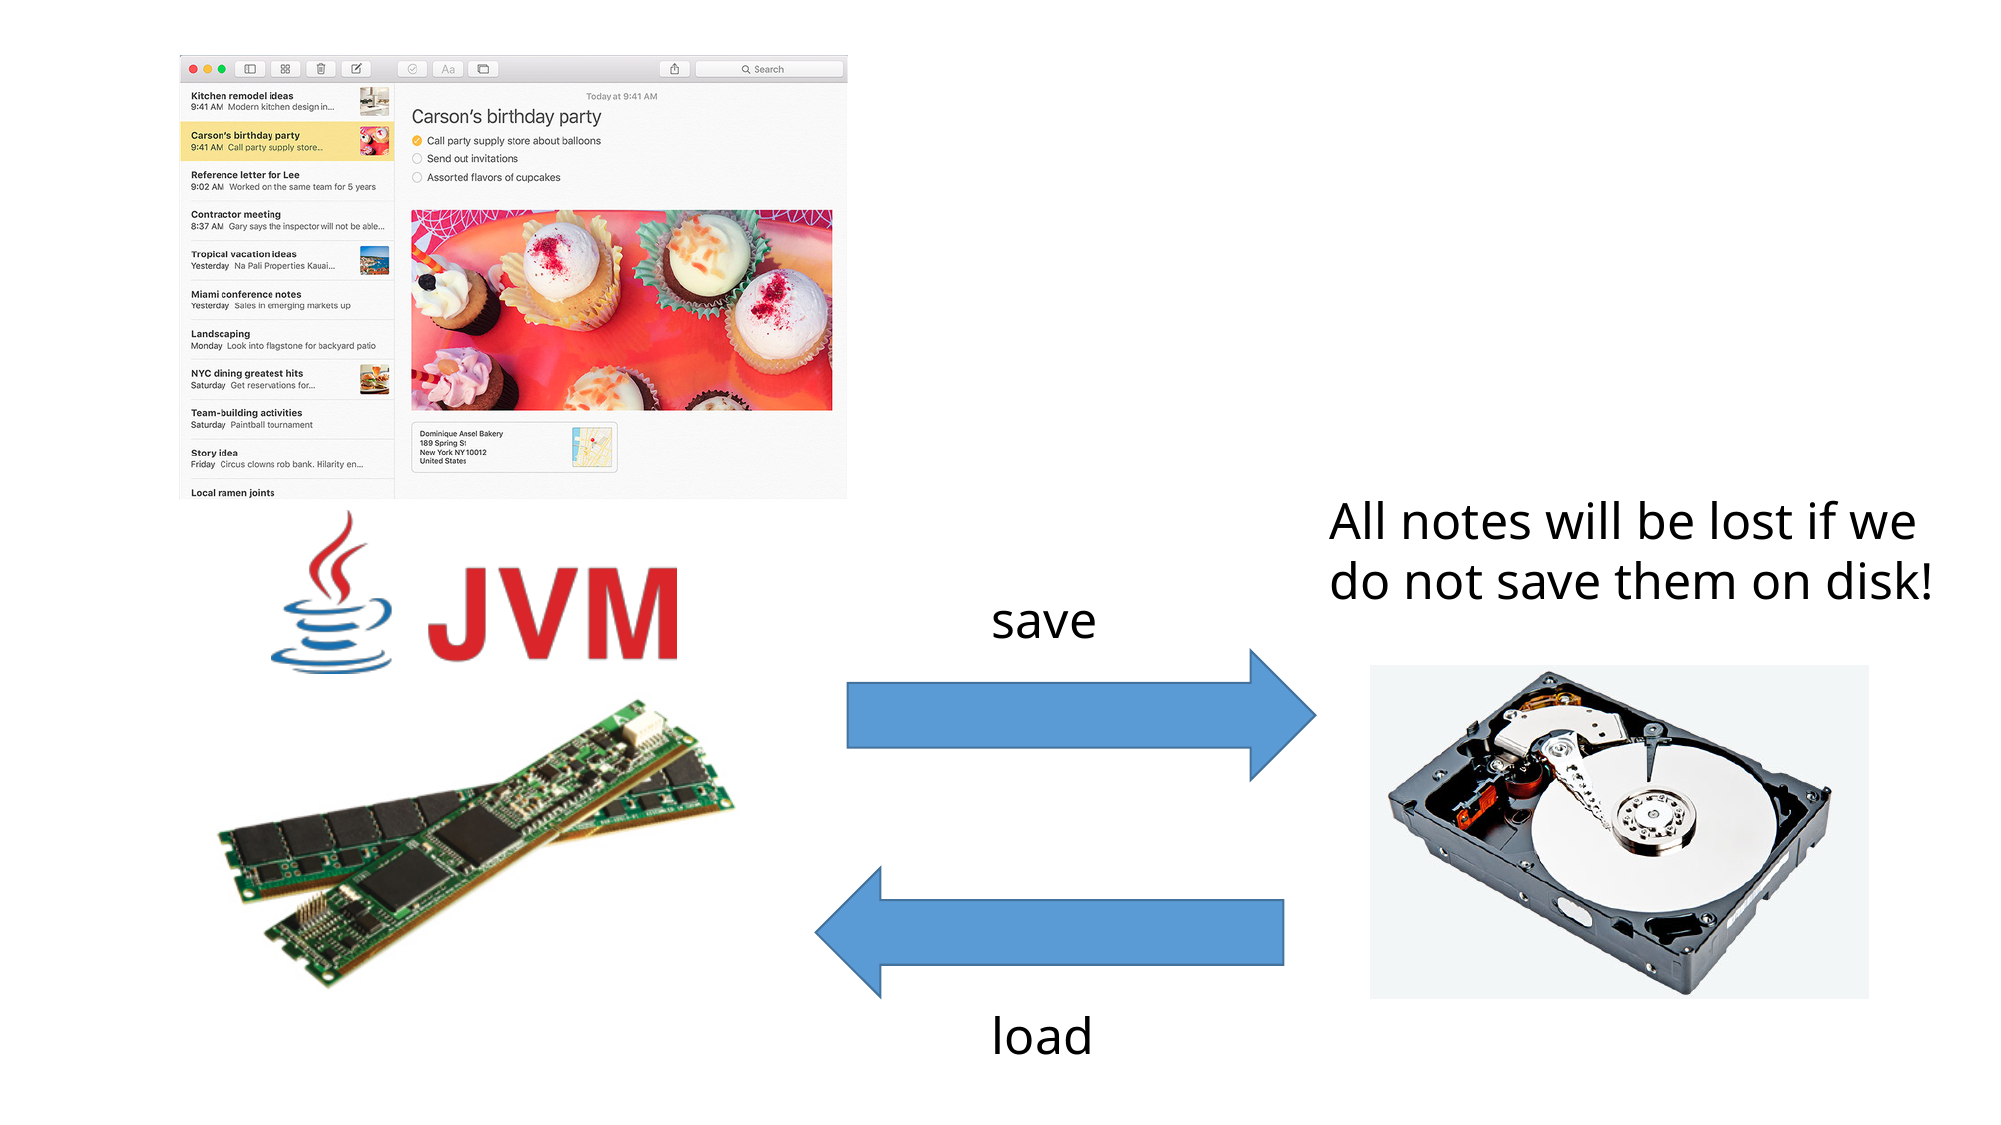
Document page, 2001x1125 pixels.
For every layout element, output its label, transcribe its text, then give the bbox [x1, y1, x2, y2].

picture [179, 55, 848, 499]
text_box [846, 656, 1317, 783]
text_box load [977, 997, 1654, 1072]
picture [271, 510, 677, 675]
text_box save [977, 580, 1654, 656]
text_box All notes will be lost if we do not save them on disk! [1315, 482, 1992, 677]
picture [196, 692, 751, 998]
text_box [814, 865, 1285, 1000]
picture [1370, 665, 1869, 999]
